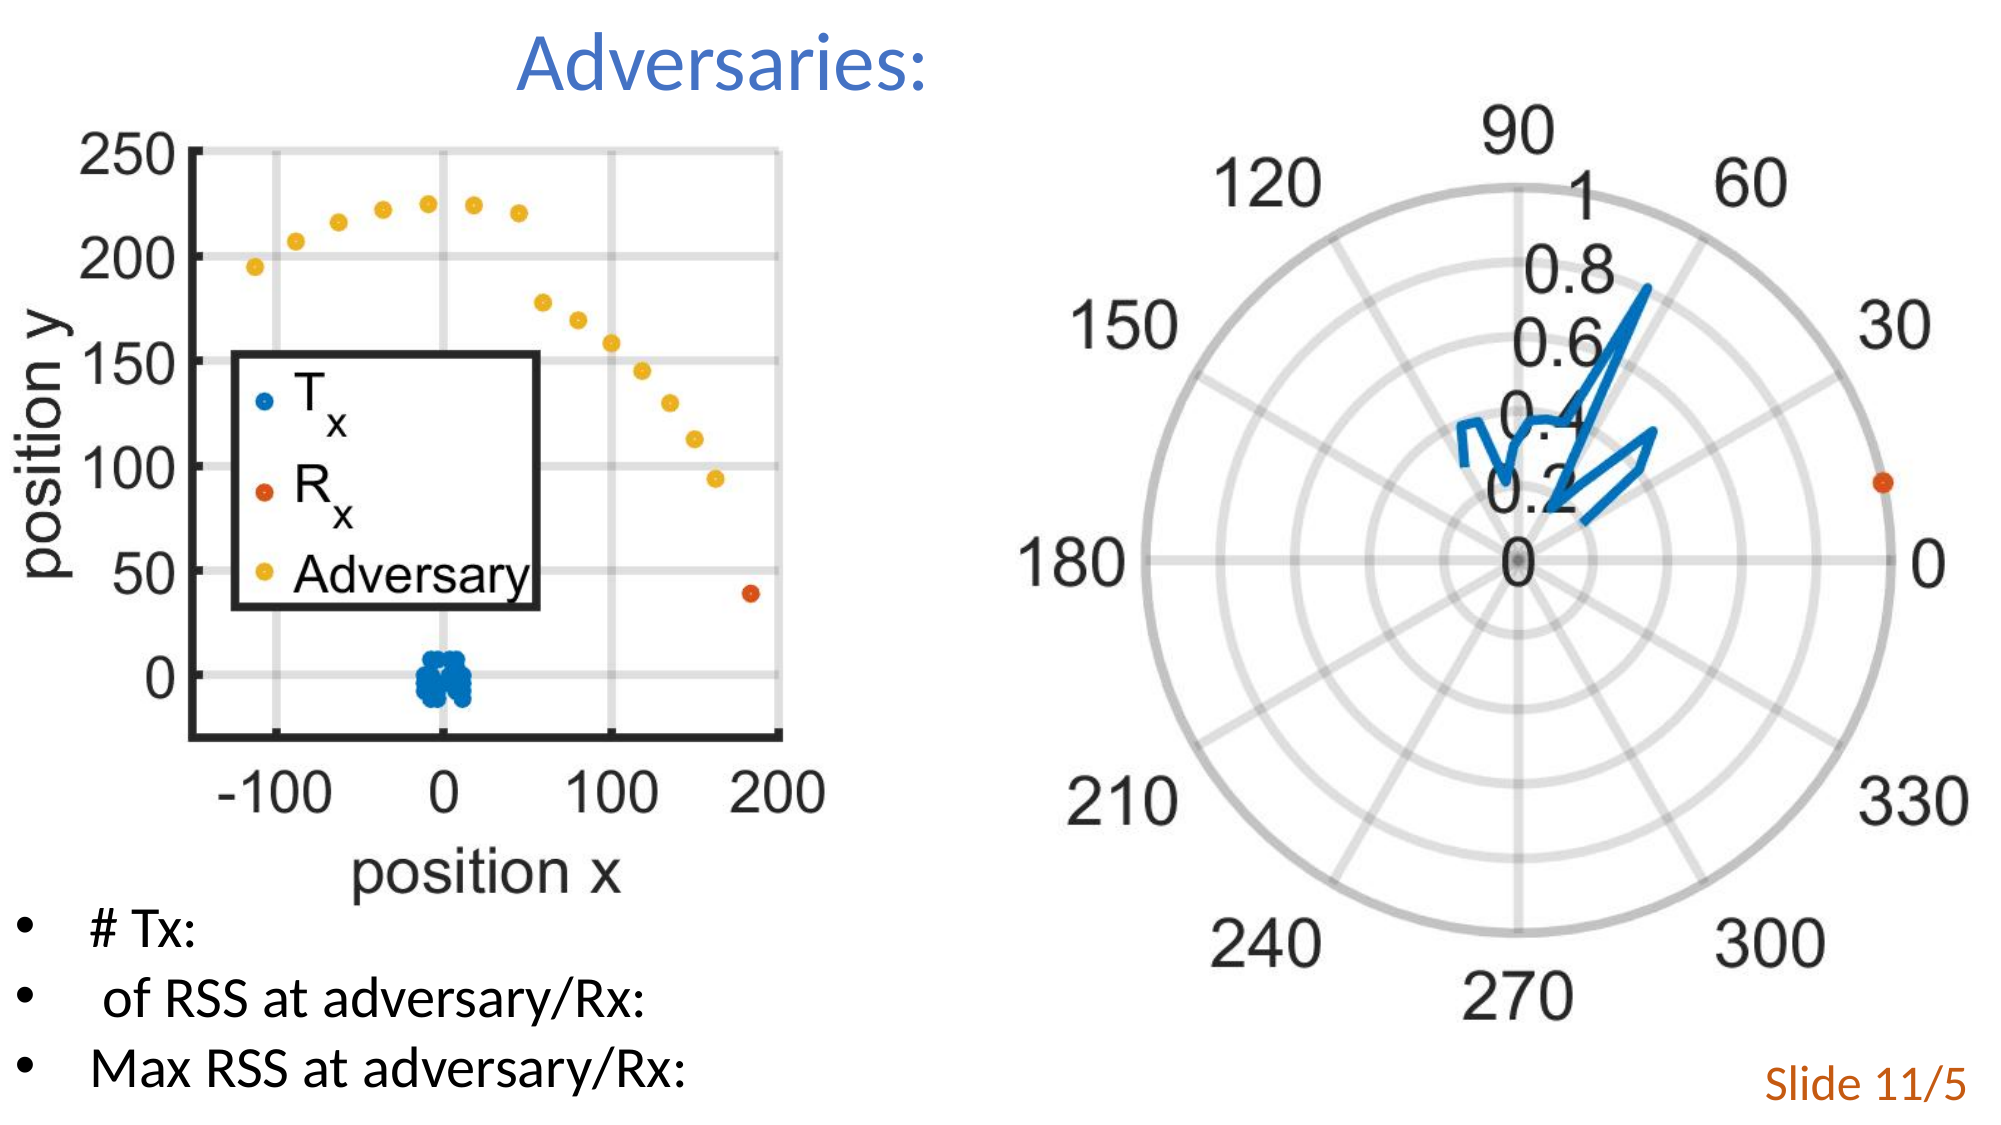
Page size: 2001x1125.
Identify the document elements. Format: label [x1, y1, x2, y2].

picture [1015, 85, 1983, 1039]
picture [0, 118, 830, 908]
